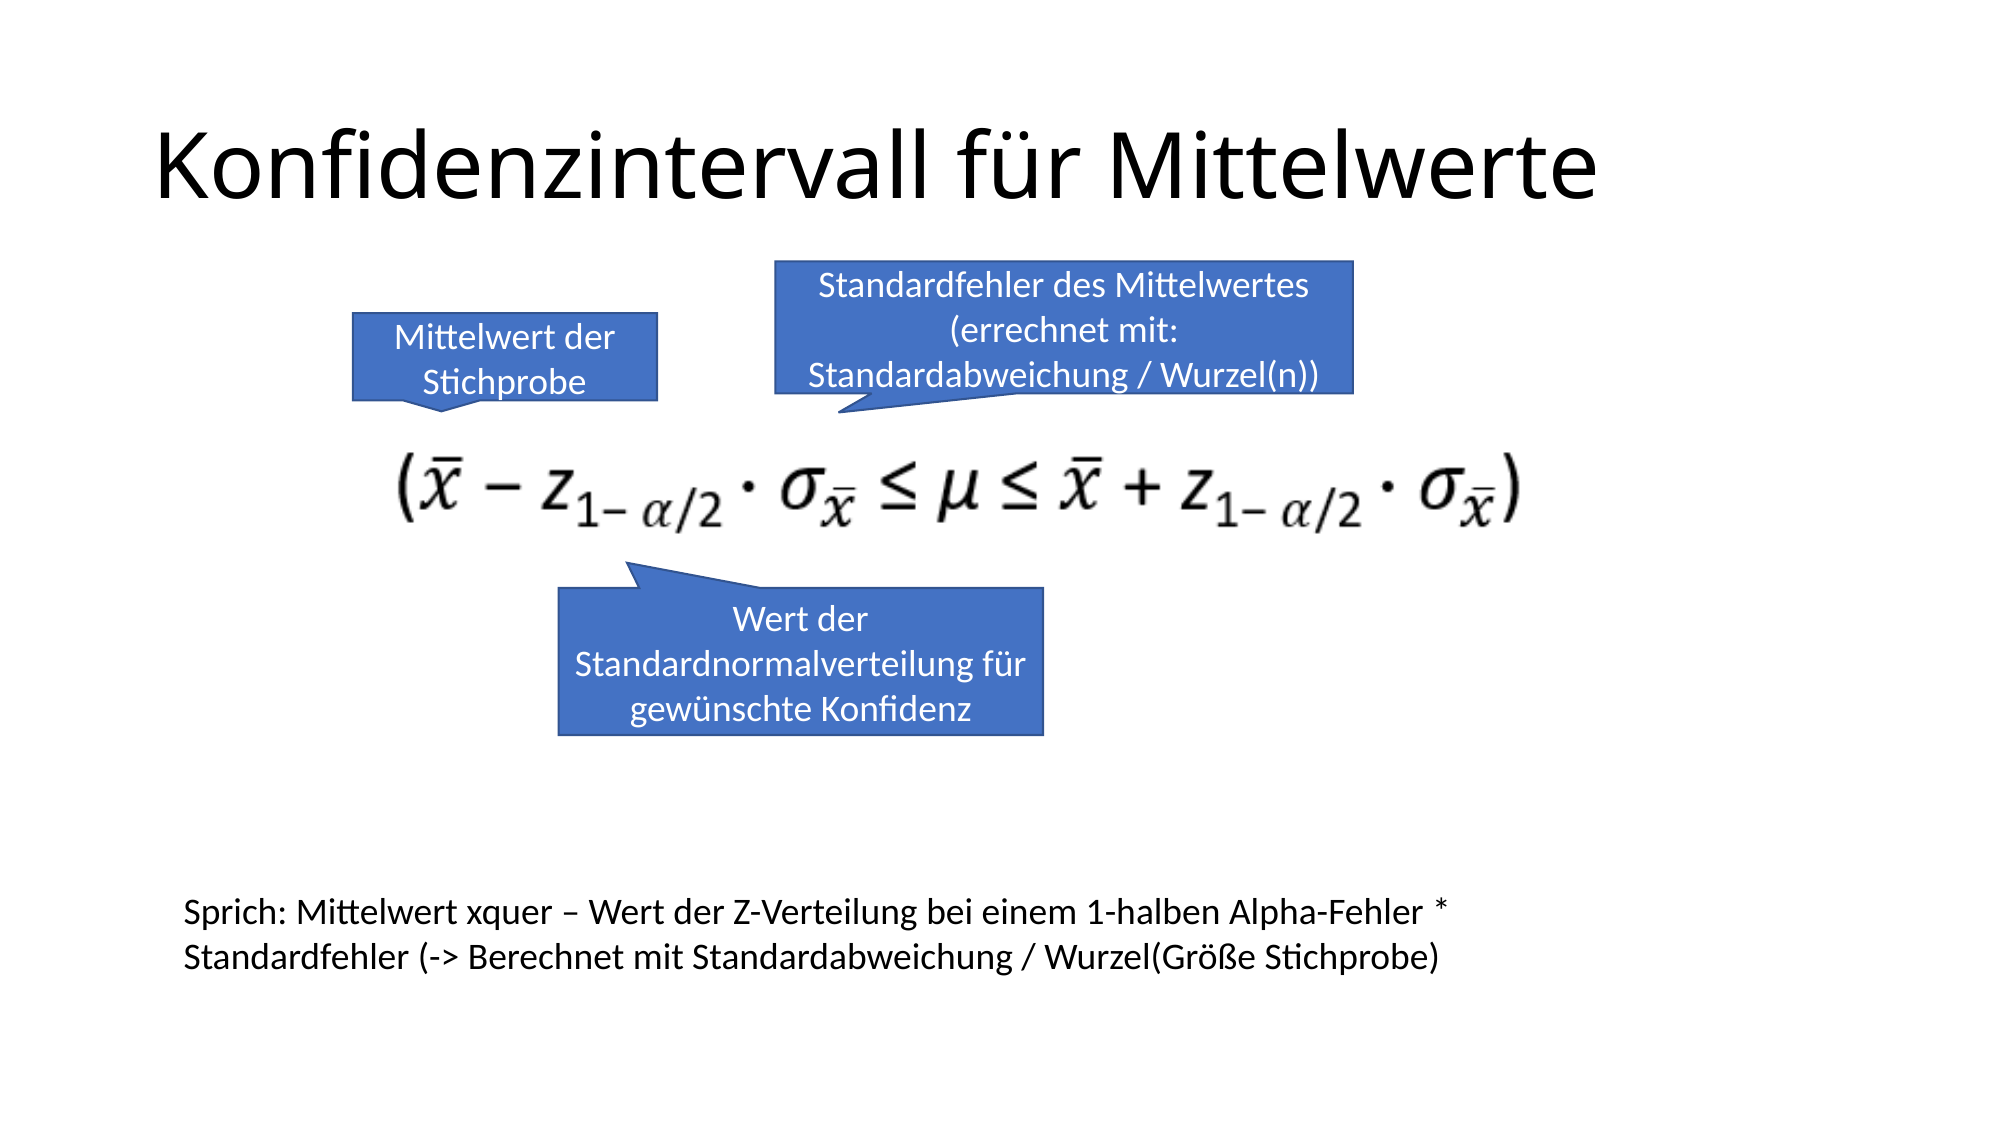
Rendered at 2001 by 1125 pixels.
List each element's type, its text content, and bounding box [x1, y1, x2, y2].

text_box Standardfehler des Mittelwertes (errechnet mit: Standardabweichung / Wurzel(n)) [774, 260, 1354, 414]
title Konfidenzintervall für Mittelwerte [137, 59, 1863, 278]
text_box Wert der Standardnormalverteilung für gewünschte Konfidenz [557, 573, 1045, 737]
text_box Mittelwert der Stichprobe [351, 312, 659, 413]
text_box Sprich: Mittelwert xquer – Wert der Z-Verteilung bei einem 1-halben Alpha-Fehler * Standardfehler (-> Berechnet mit Standardabweichung / Wurzel(Größe Stichprobe) [168, 880, 1577, 985]
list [373, 425, 1552, 573]
